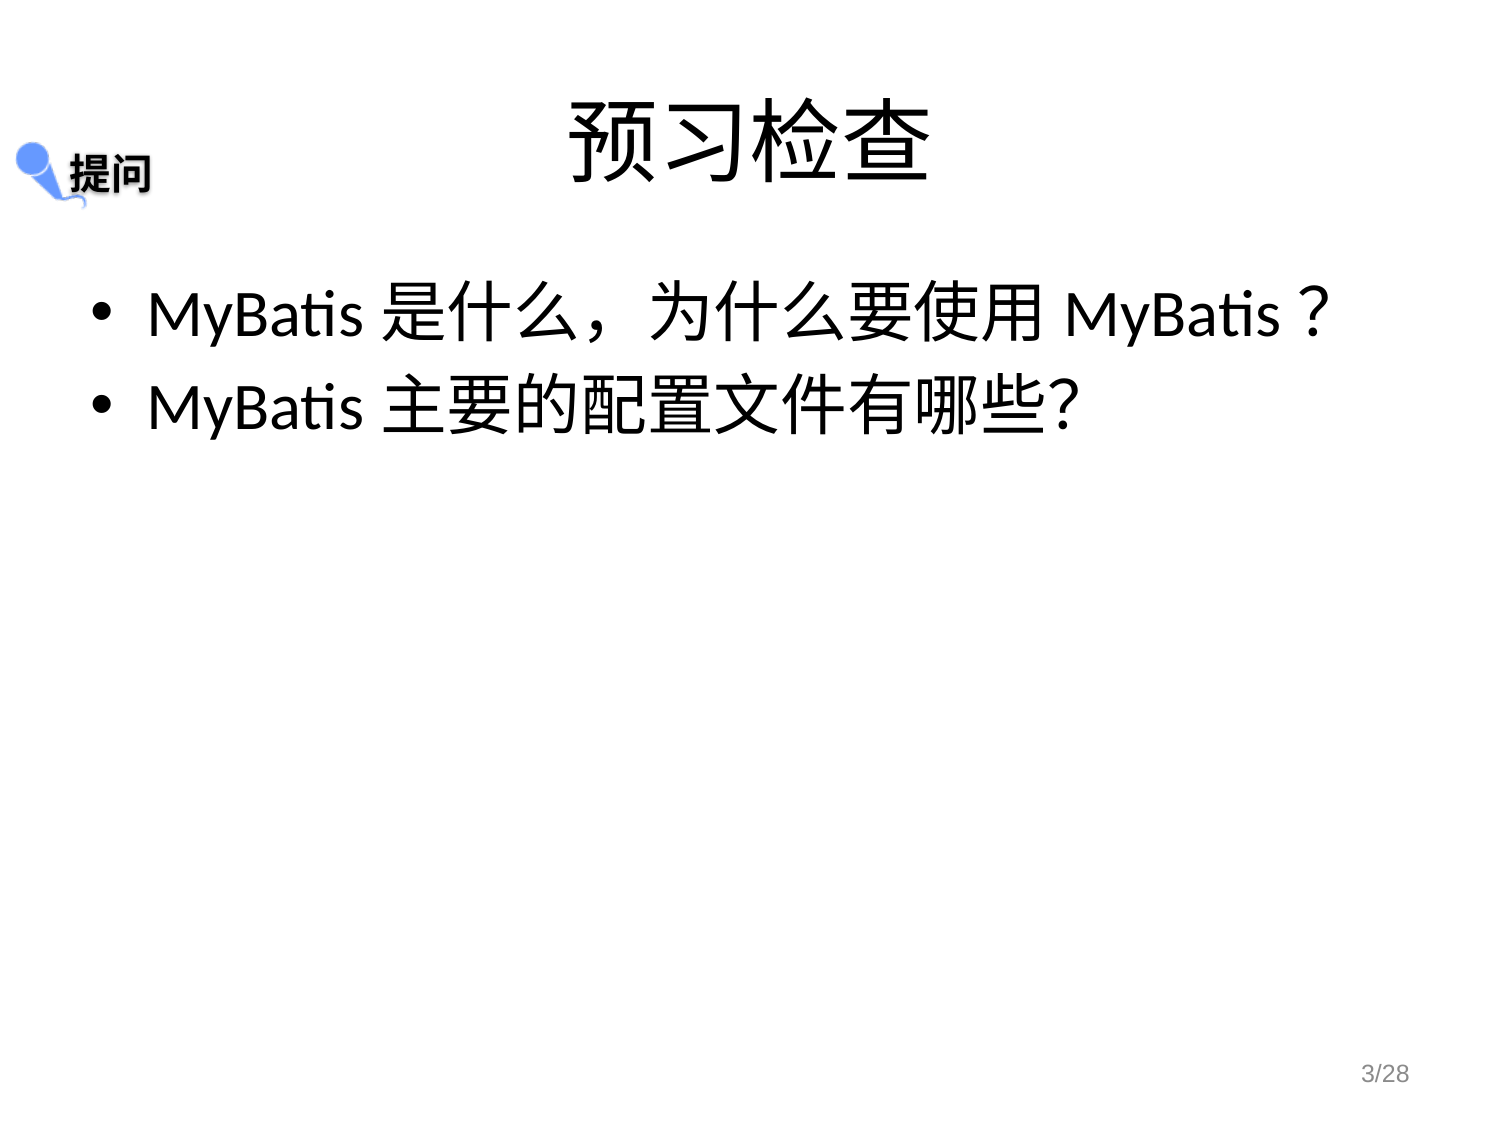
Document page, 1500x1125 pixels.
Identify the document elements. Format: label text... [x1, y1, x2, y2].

title 预习检查 [75, 45, 1425, 233]
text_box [11, 139, 170, 212]
slide_number 3/28 [1074, 1042, 1425, 1103]
list MyBatis是什么，为什么要使用MyBatis？ MyBatis主要的配置文件有哪些？ [75, 262, 1425, 1005]
